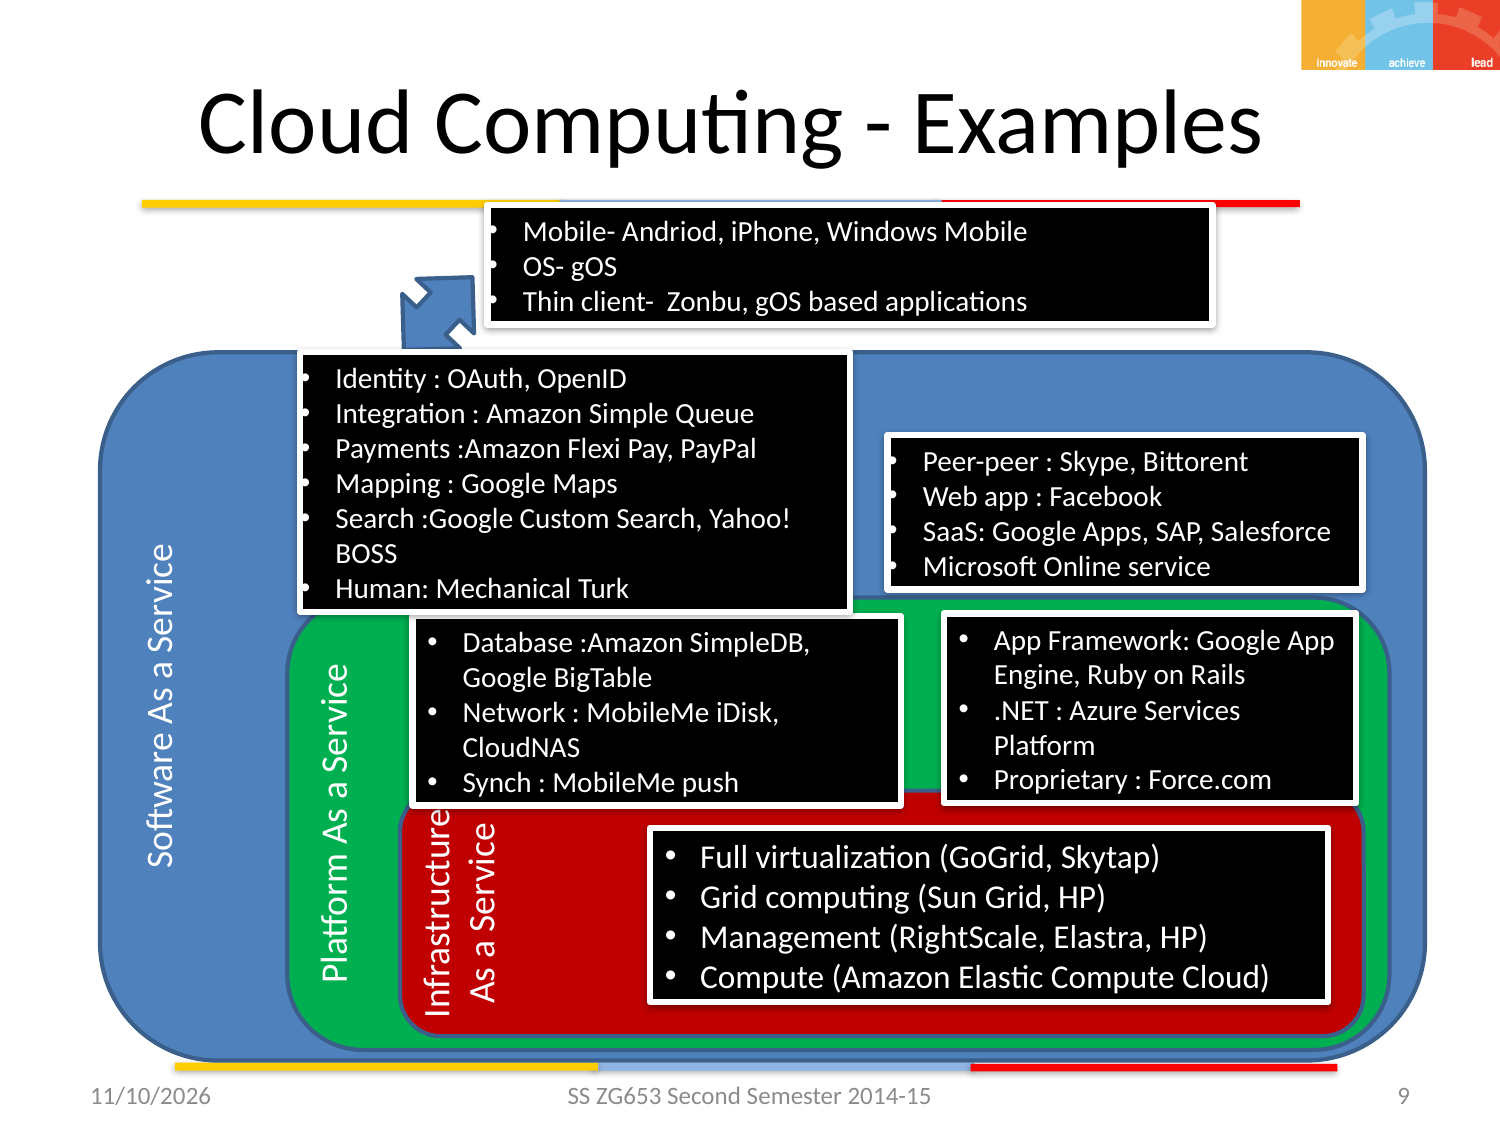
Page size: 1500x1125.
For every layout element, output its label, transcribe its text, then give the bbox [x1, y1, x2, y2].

text_box Peer-peer : Skype, Bittorent Web app : Facebook SaaS: Google Apps, SAP, Salesforce Microsoft Online service [884, 432, 1366, 593]
text_box Full virtualization (GoGrid, Skytap) Grid computing (Sun Grid, HP) Management (RightScale, Elastra, HP) Compute (Amazon Elastic Compute Cloud) [647, 825, 1331, 1005]
title Cloud Computing - Examples [56, 33, 1408, 201]
slide_number 9 [1074, 1065, 1425, 1125]
text_box Platform As a Service [285, 595, 1392, 1053]
text_box Software As a Service [97, 350, 1428, 1063]
text_box Database :Amazon SimpleDB, Google BigTable Network : MobileMe iDisk, CloudNAS Synch : MobileMe push [409, 613, 904, 809]
text_box Infrastructure As a Service [397, 788, 1366, 1039]
text_box [400, 275, 477, 347]
text_box Mobile- Andriod, iPhone, Windows Mobile OS- gOS Thin client- Zonbu, gOS based applications [484, 202, 1216, 328]
text_box Identity : OAuth, OpenID Integration : Amazon Simple Queue Payments :Amazon Flexi Pay, PayPal Mapping : Google Maps Search :Google Custom Search, Yahoo! BOSS Human: Mechanical Turk [297, 349, 853, 615]
text_box App Framework: Google App Engine, Ruby on Rails .NET : Azure Services Platform Proprietary : Force.com [941, 610, 1359, 806]
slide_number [75, 1065, 425, 1125]
picture [1301, 0, 1500, 70]
